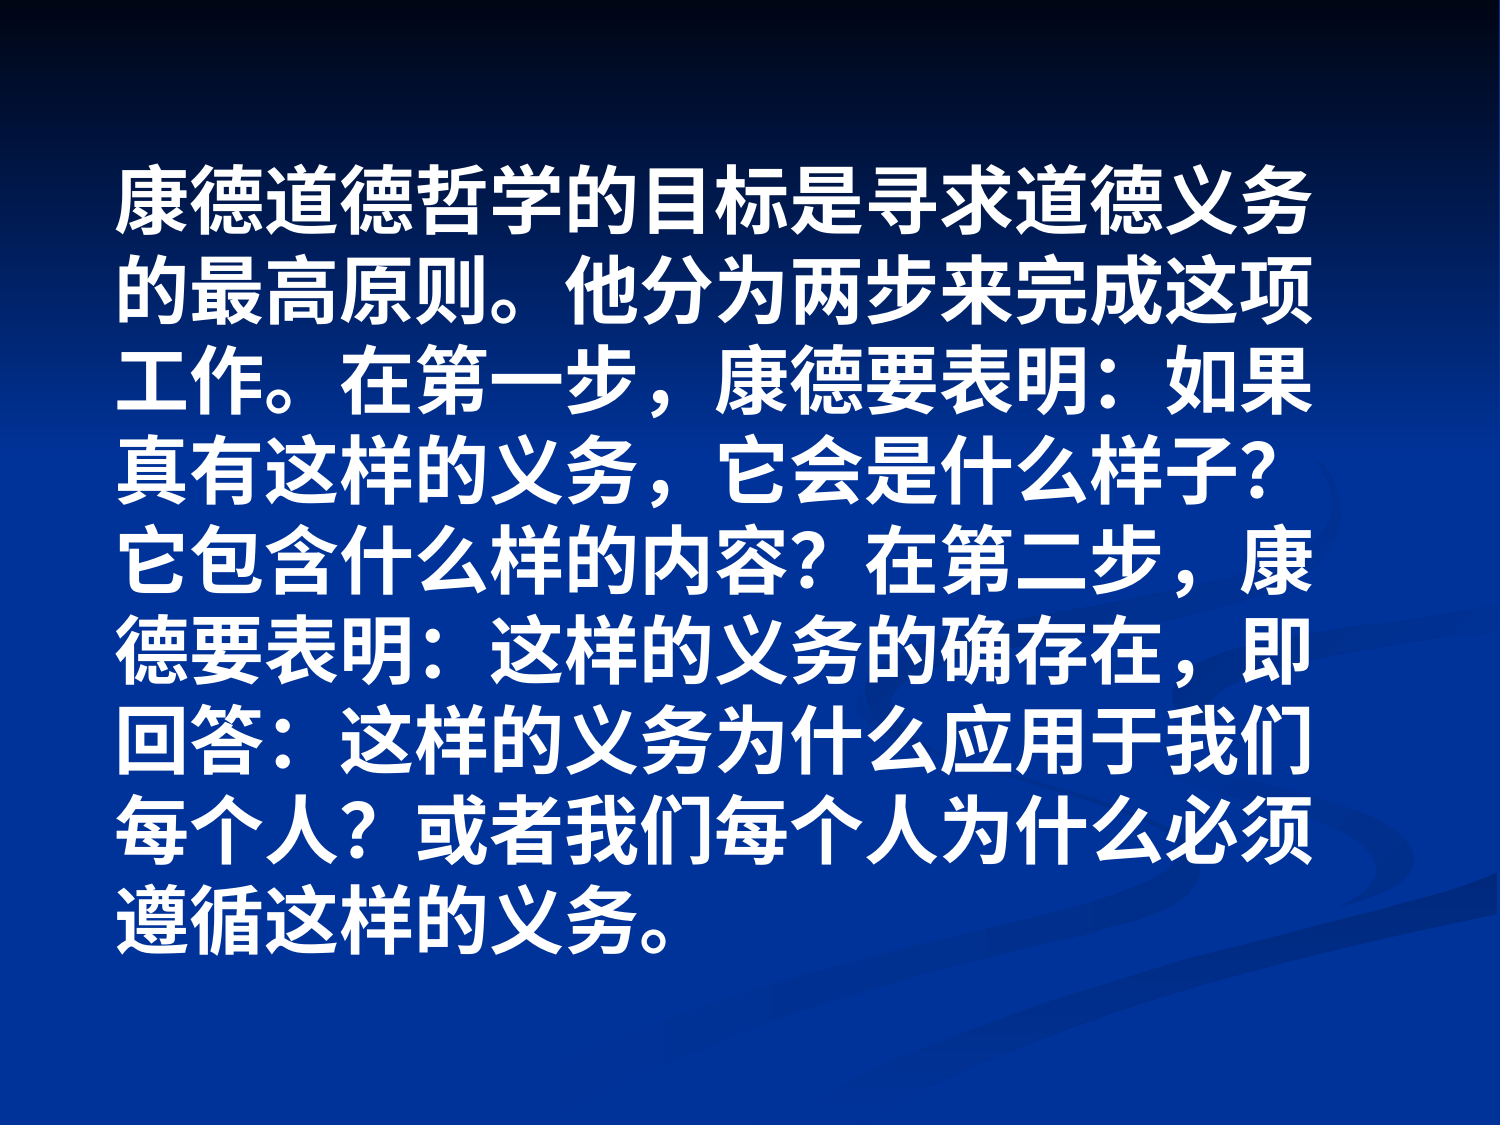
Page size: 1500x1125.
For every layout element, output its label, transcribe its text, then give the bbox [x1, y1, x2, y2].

text_box 康德道德哲学的目标是寻求道德义务的最高原则。他分为两步来完成这项工作。在第一步，康德要表明：如果真有这样的义务，它会是什么样子？它包含什么样的内容？在第二步，康德要表明：这样的义务的确存在，即回答：这样的义务为什么应用于我们每个人？或者我们每个人为什么必须遵循这样的义务。 [100, 66, 1388, 971]
